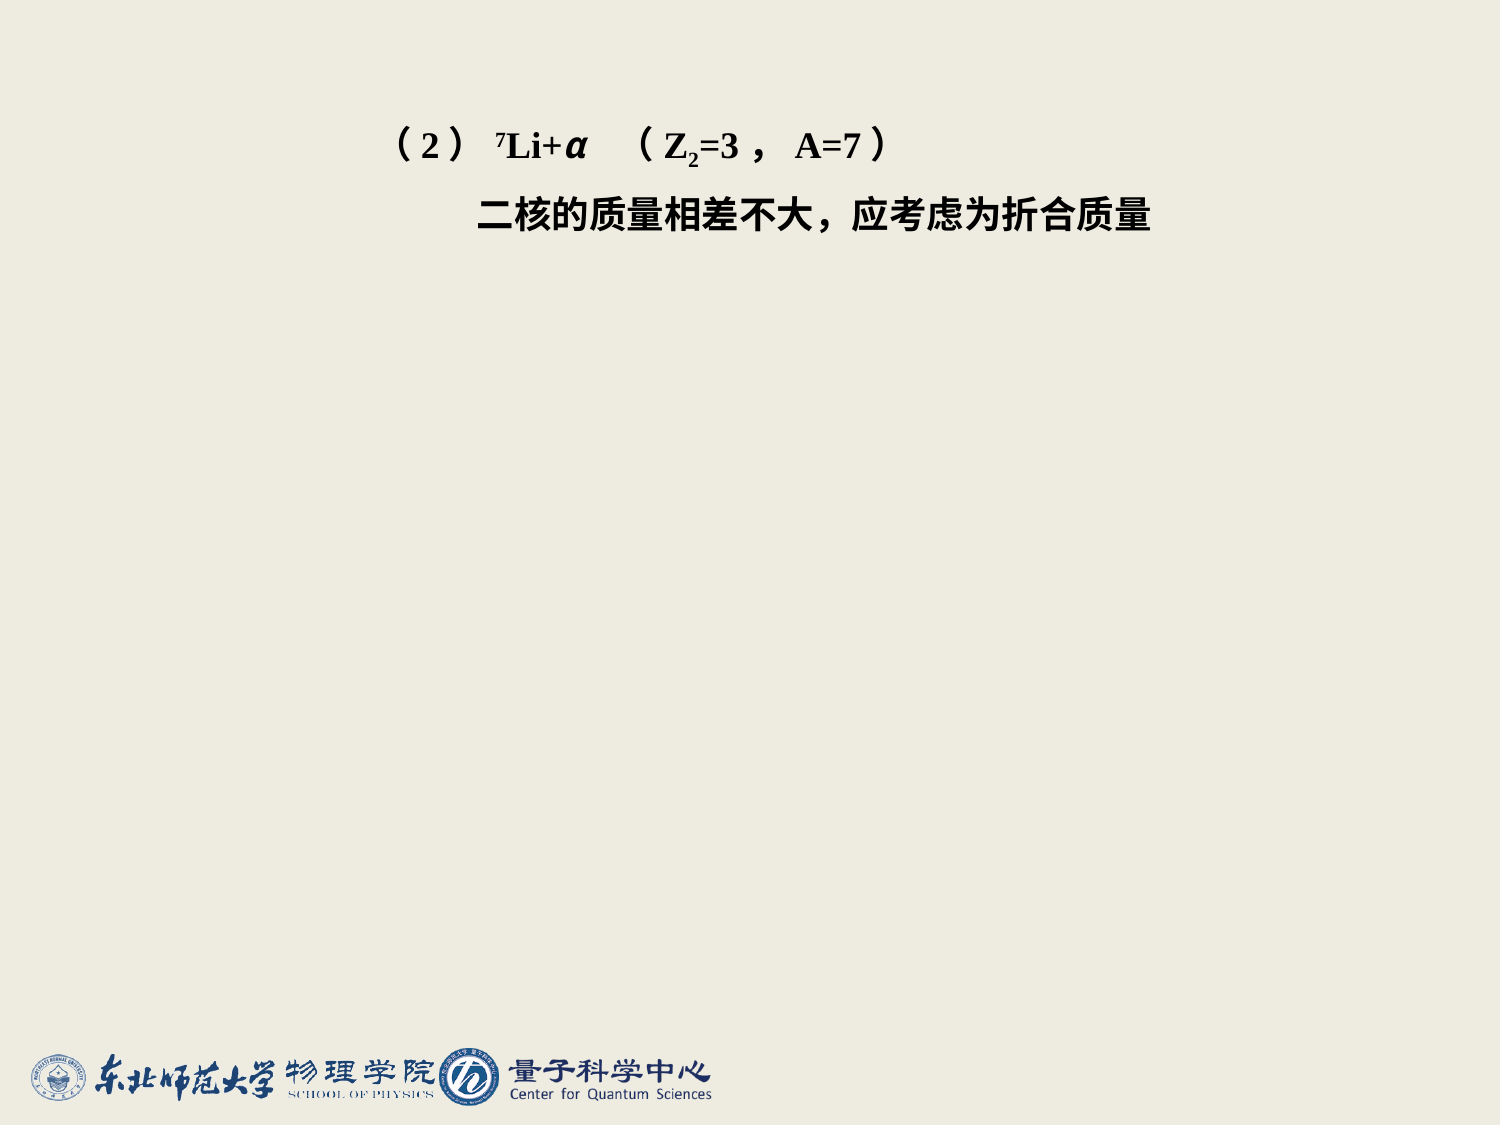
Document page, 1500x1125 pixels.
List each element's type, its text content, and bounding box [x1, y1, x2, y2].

text_box （2）7Li+α （Z2=3，A=7） 二核的质量相差不大，应考虑为折合质量 [359, 113, 1167, 244]
picture [20, 1046, 719, 1108]
